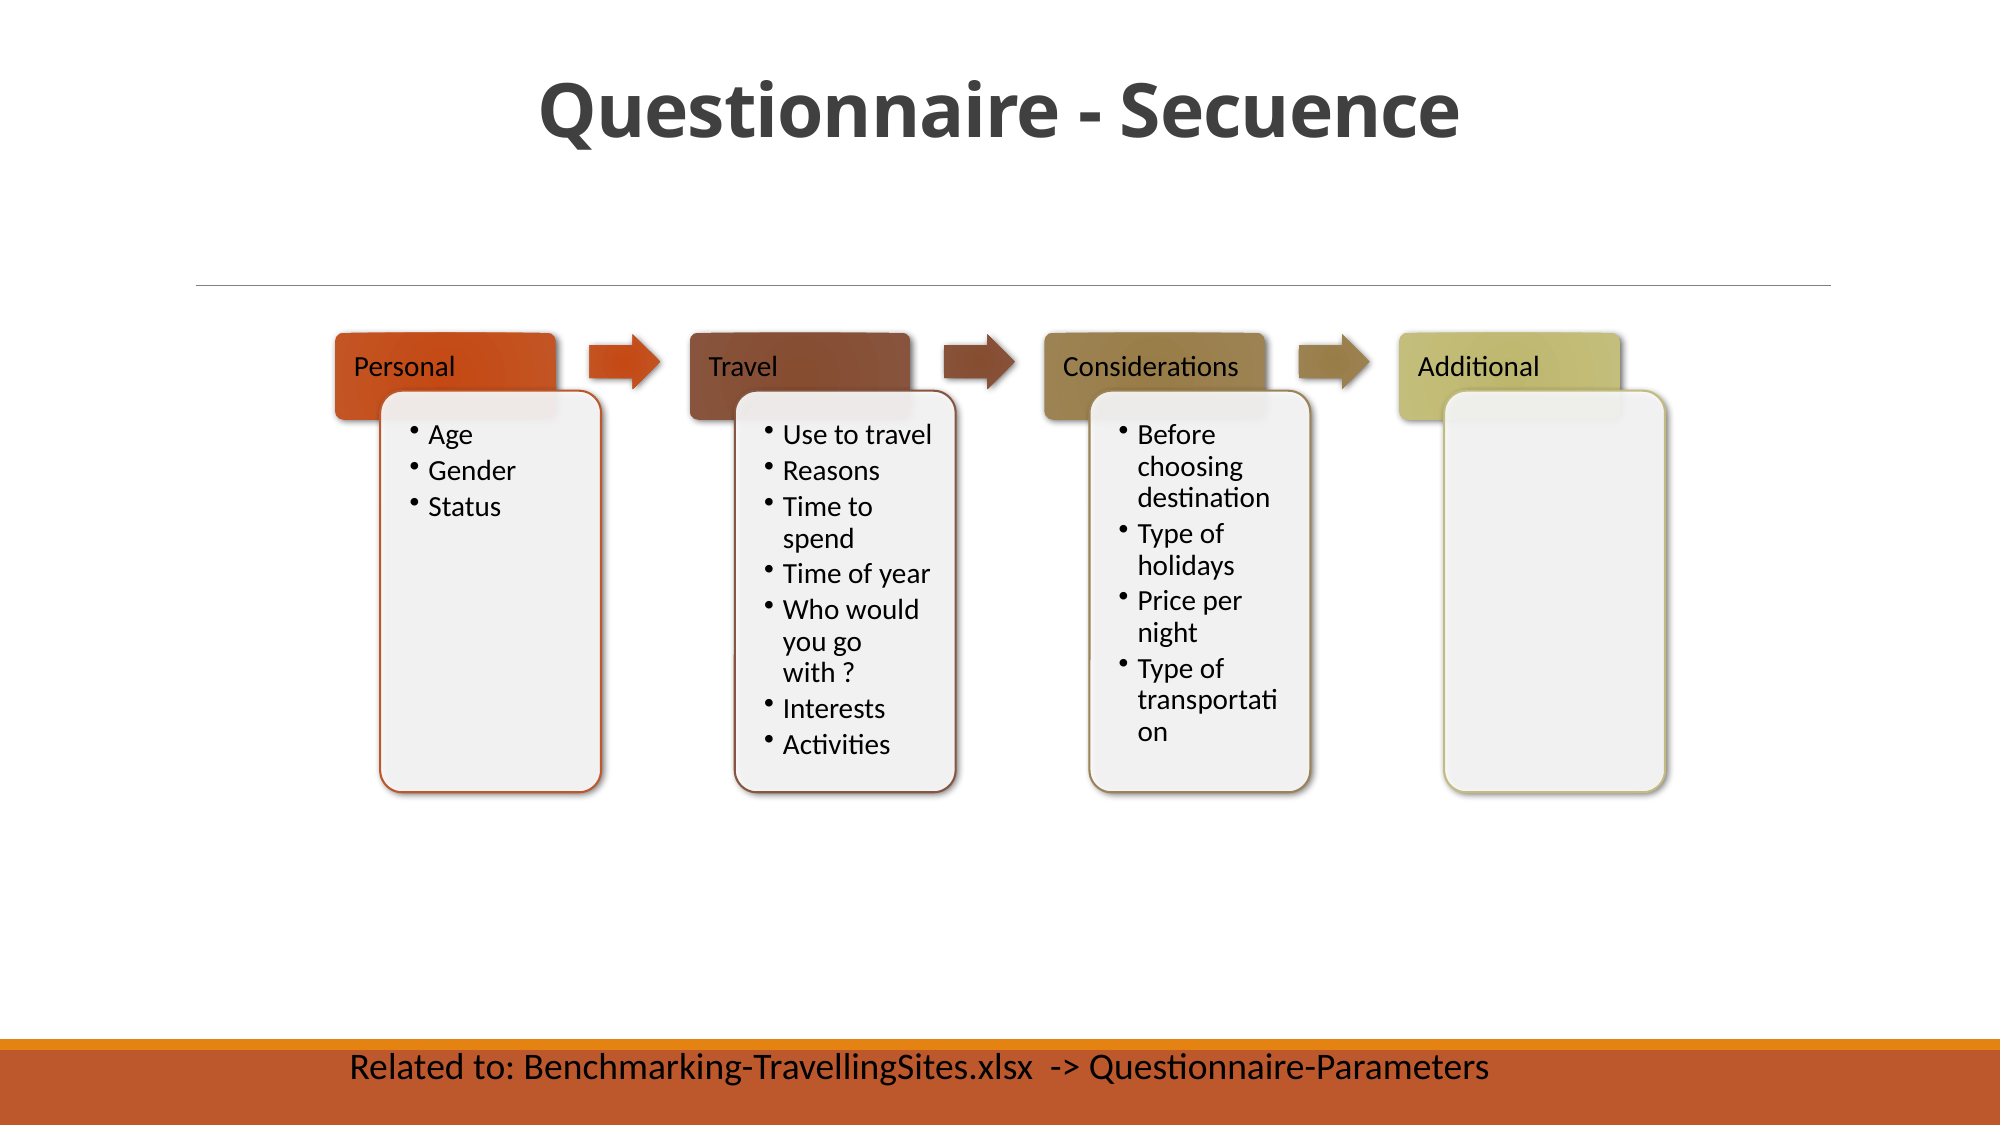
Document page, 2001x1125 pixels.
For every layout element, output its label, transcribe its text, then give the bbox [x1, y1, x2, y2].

text_box Related to: Benchmarking-TravellingSites.xlsx -> Questionnaire-Parameters [334, 1034, 1506, 1095]
title Questionnaire - Secuence [137, 59, 1863, 170]
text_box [332, 117, 1668, 1008]
